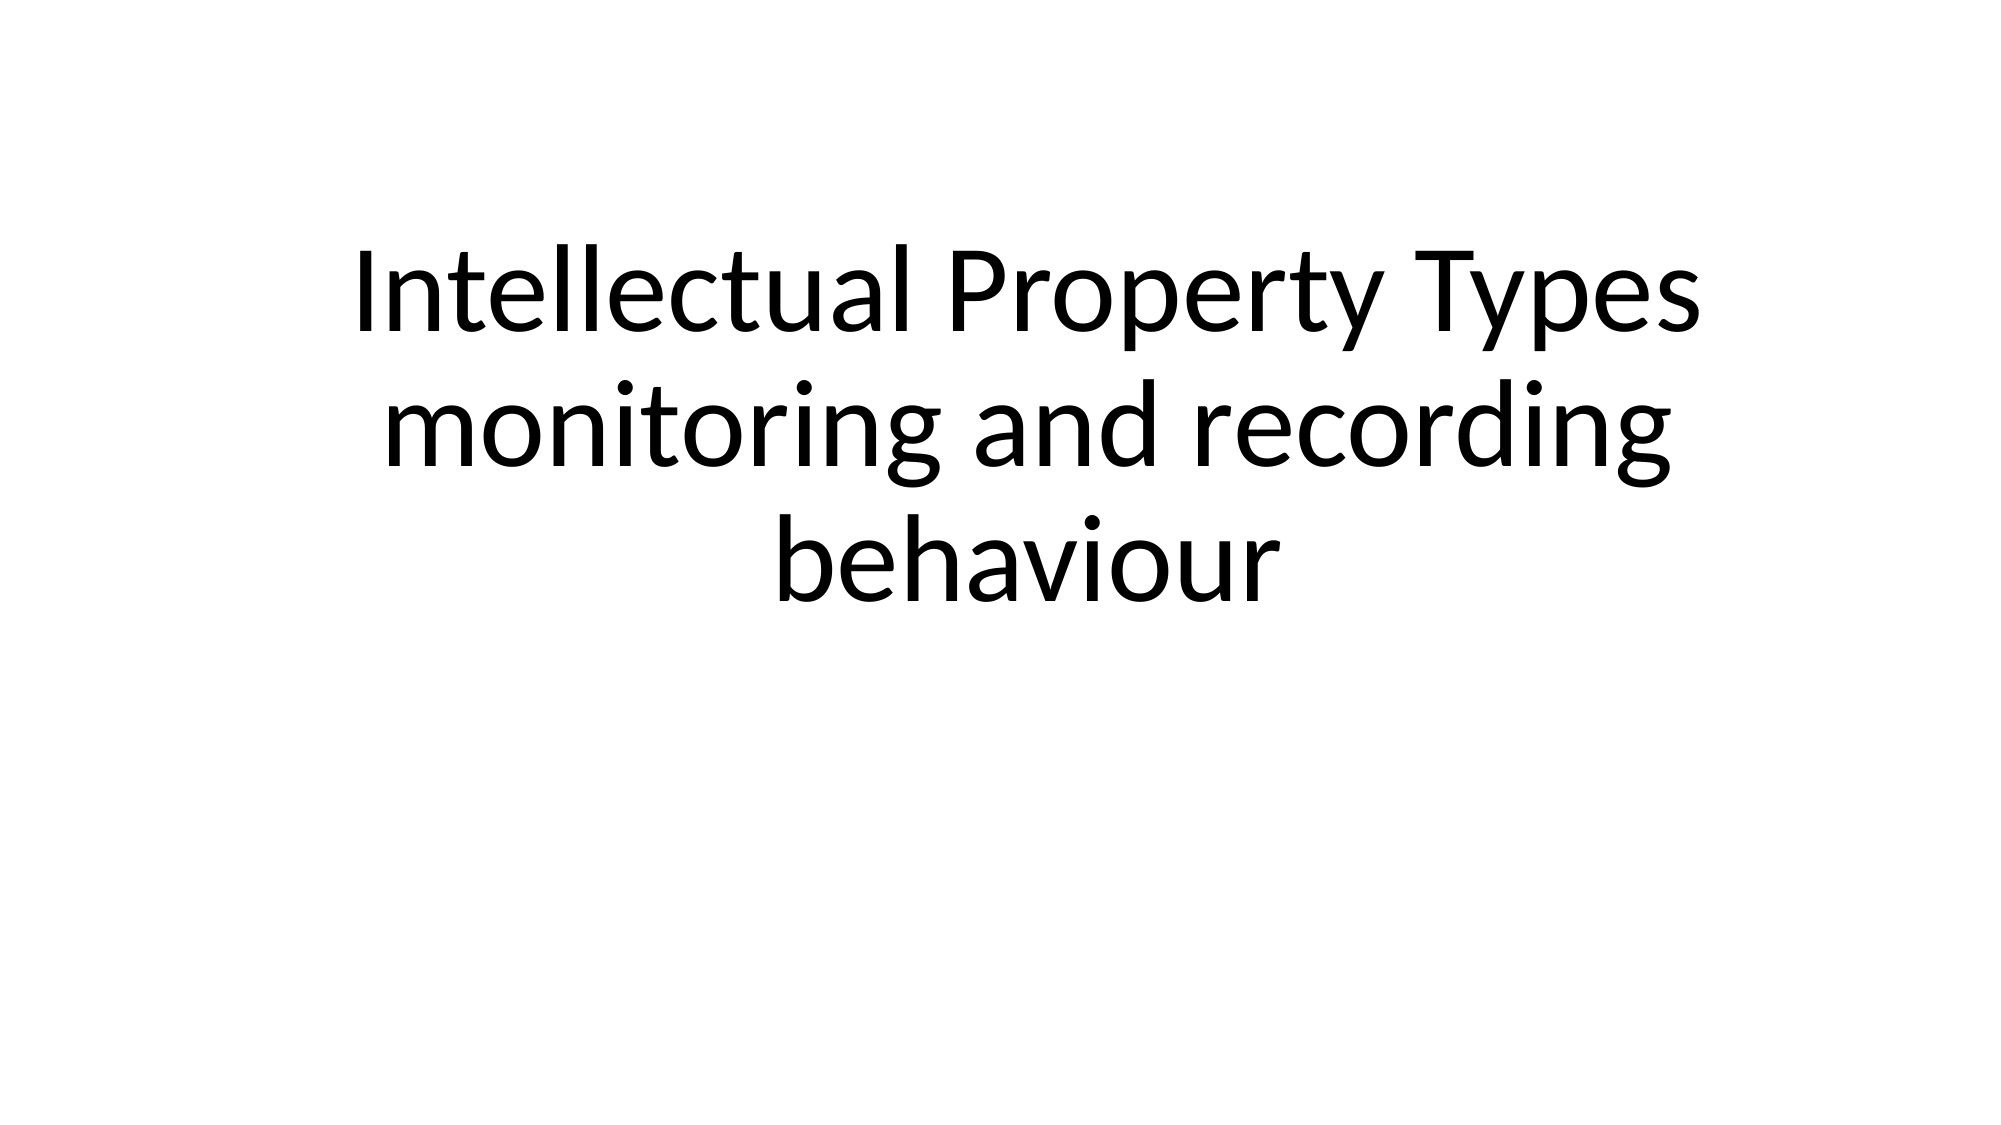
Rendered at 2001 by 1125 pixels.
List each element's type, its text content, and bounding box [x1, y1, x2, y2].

subtitle Intellectual Property Types monitoring and recording behaviour [277, 216, 1778, 488]
